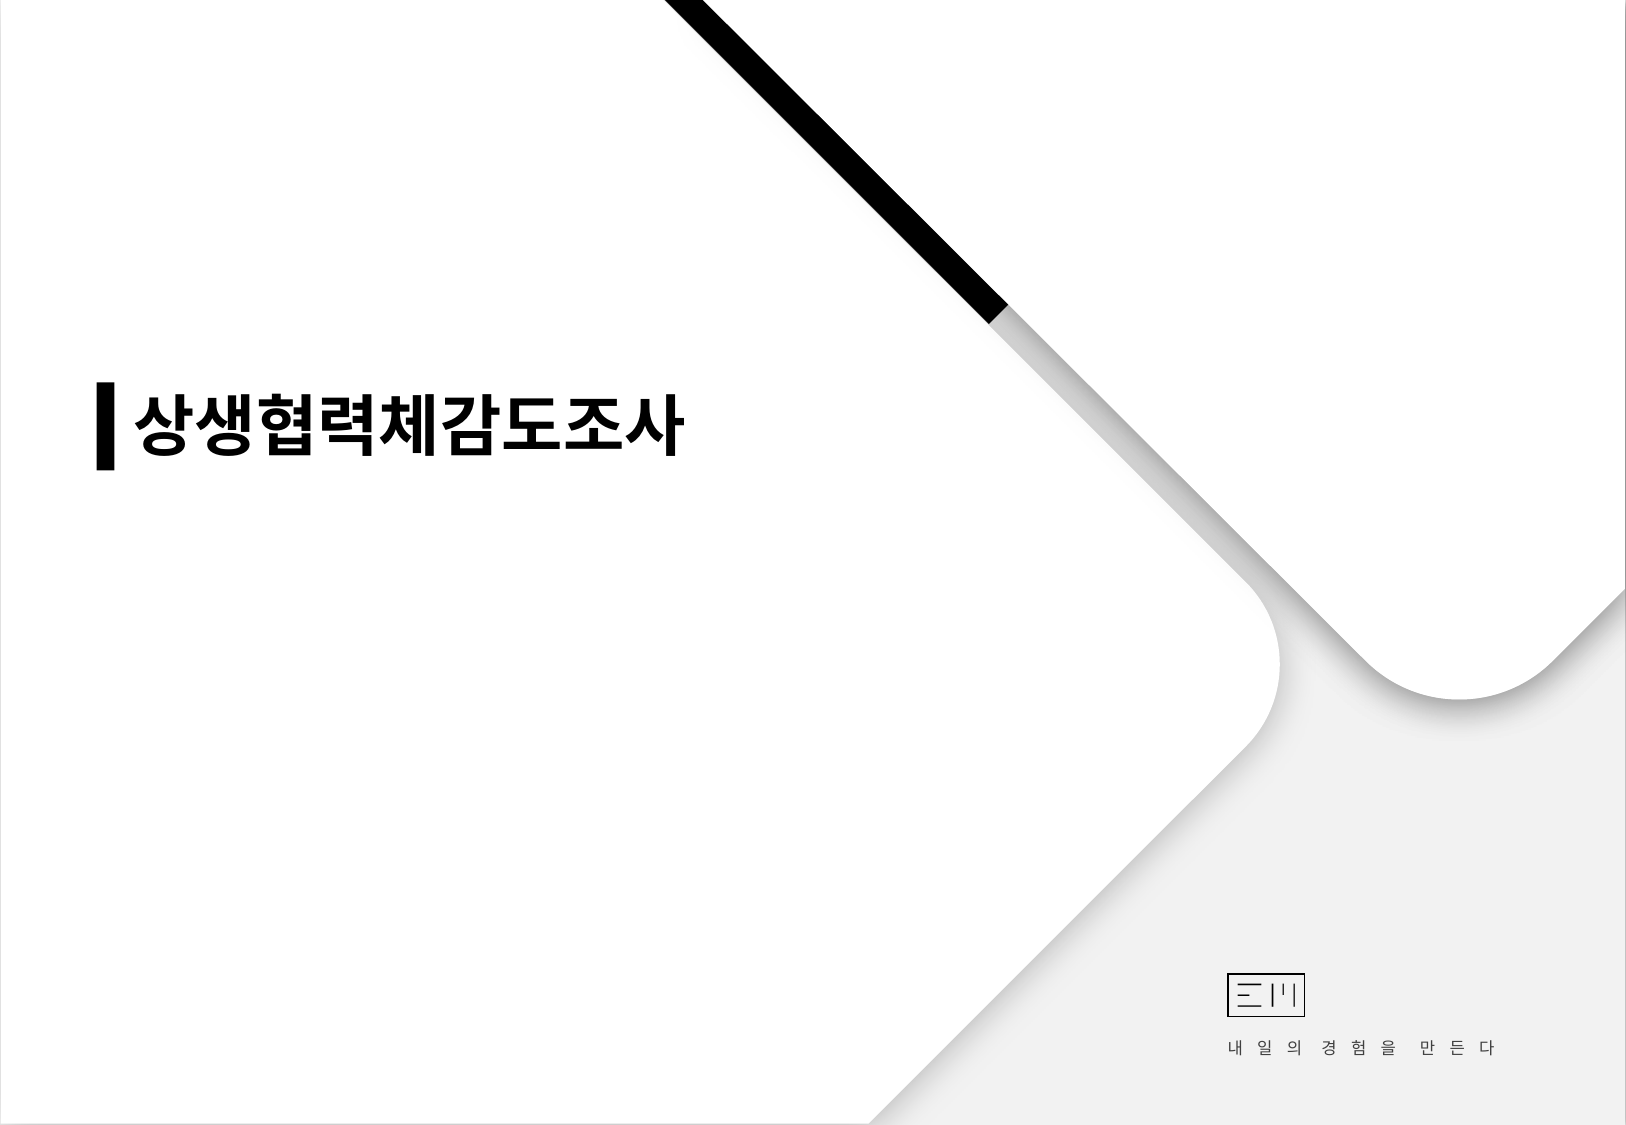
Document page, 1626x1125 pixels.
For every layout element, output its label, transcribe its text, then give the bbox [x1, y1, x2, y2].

list 상생협력체감도조사 [133, 387, 1102, 471]
picture [1227, 973, 1305, 1017]
